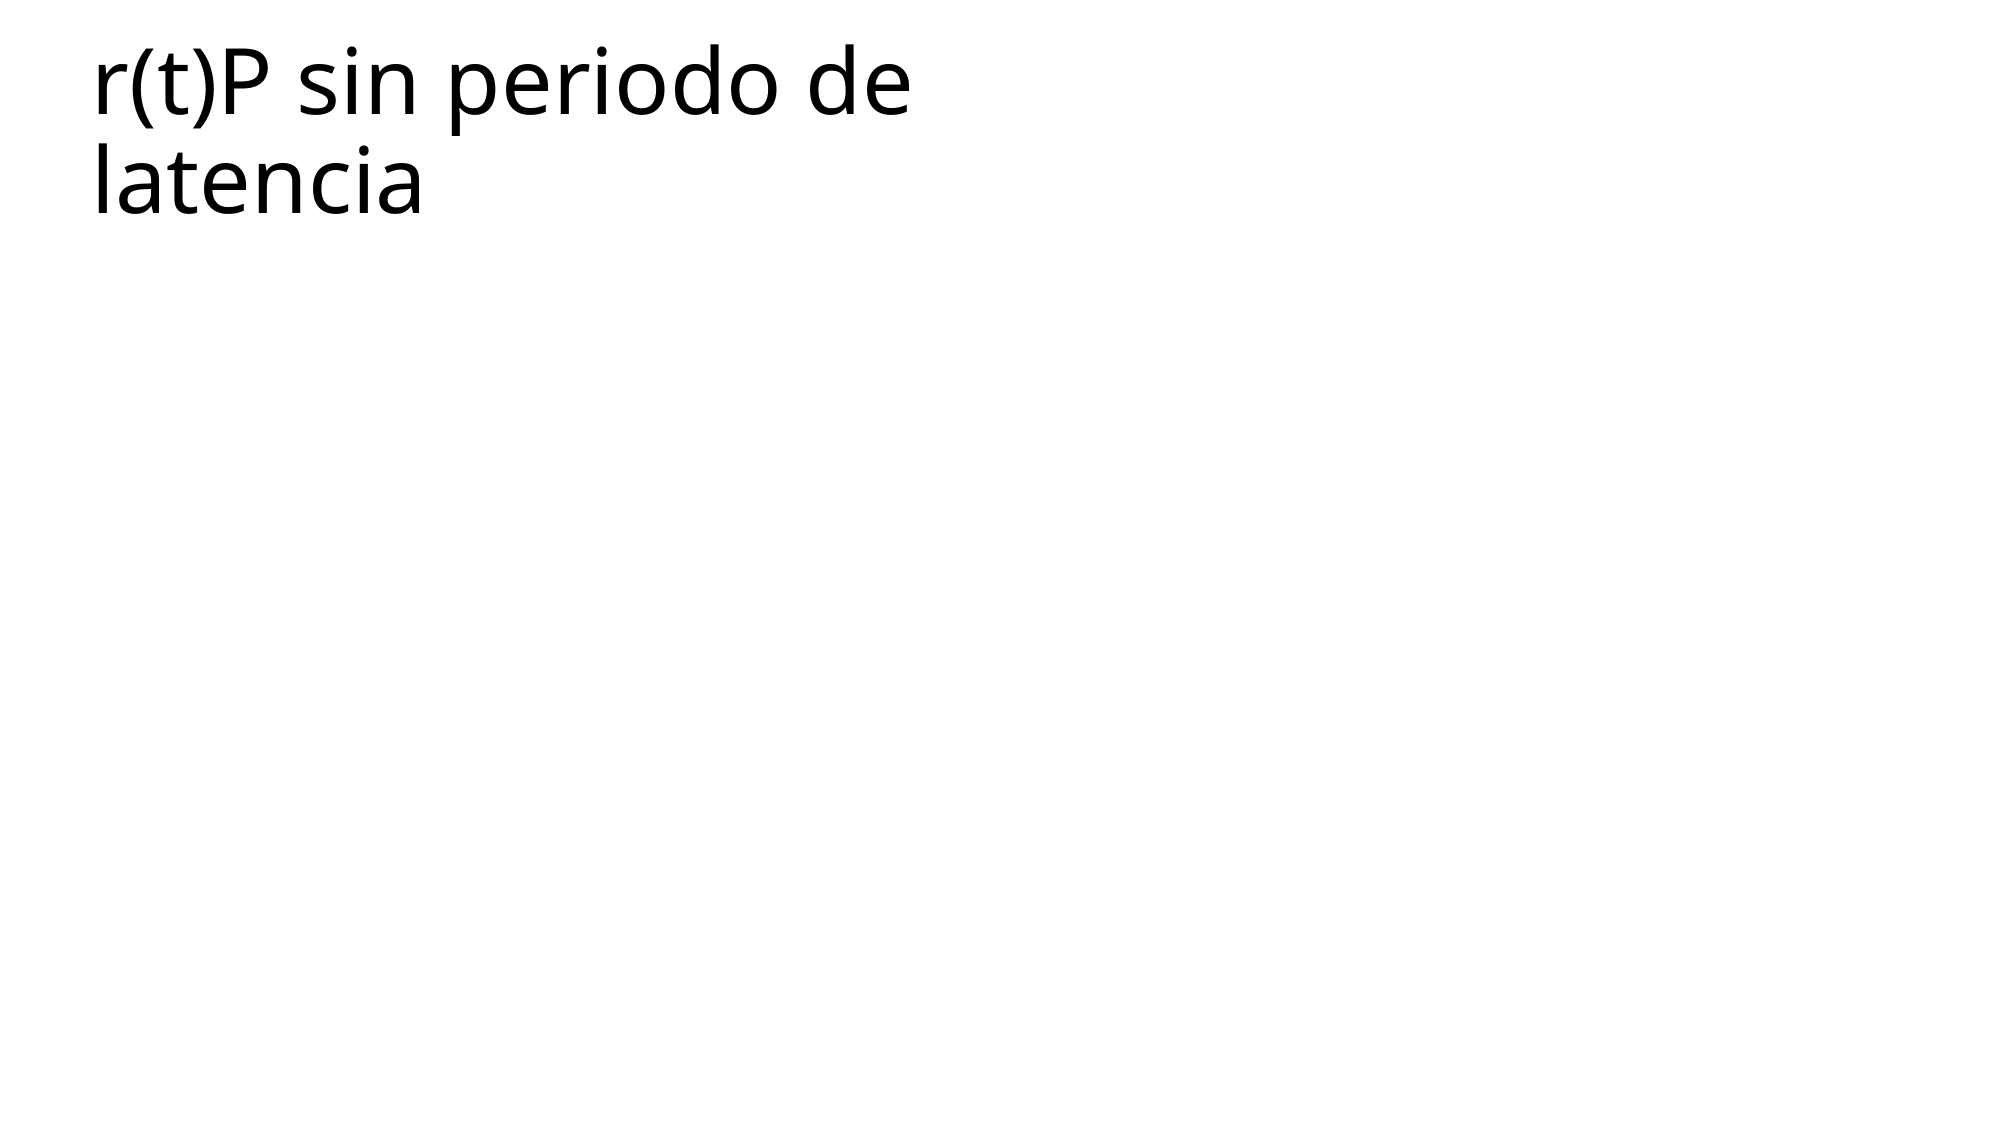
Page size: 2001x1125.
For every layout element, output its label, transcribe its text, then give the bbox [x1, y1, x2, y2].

title r(t)P sin periodo de latencia [76, 26, 1153, 244]
